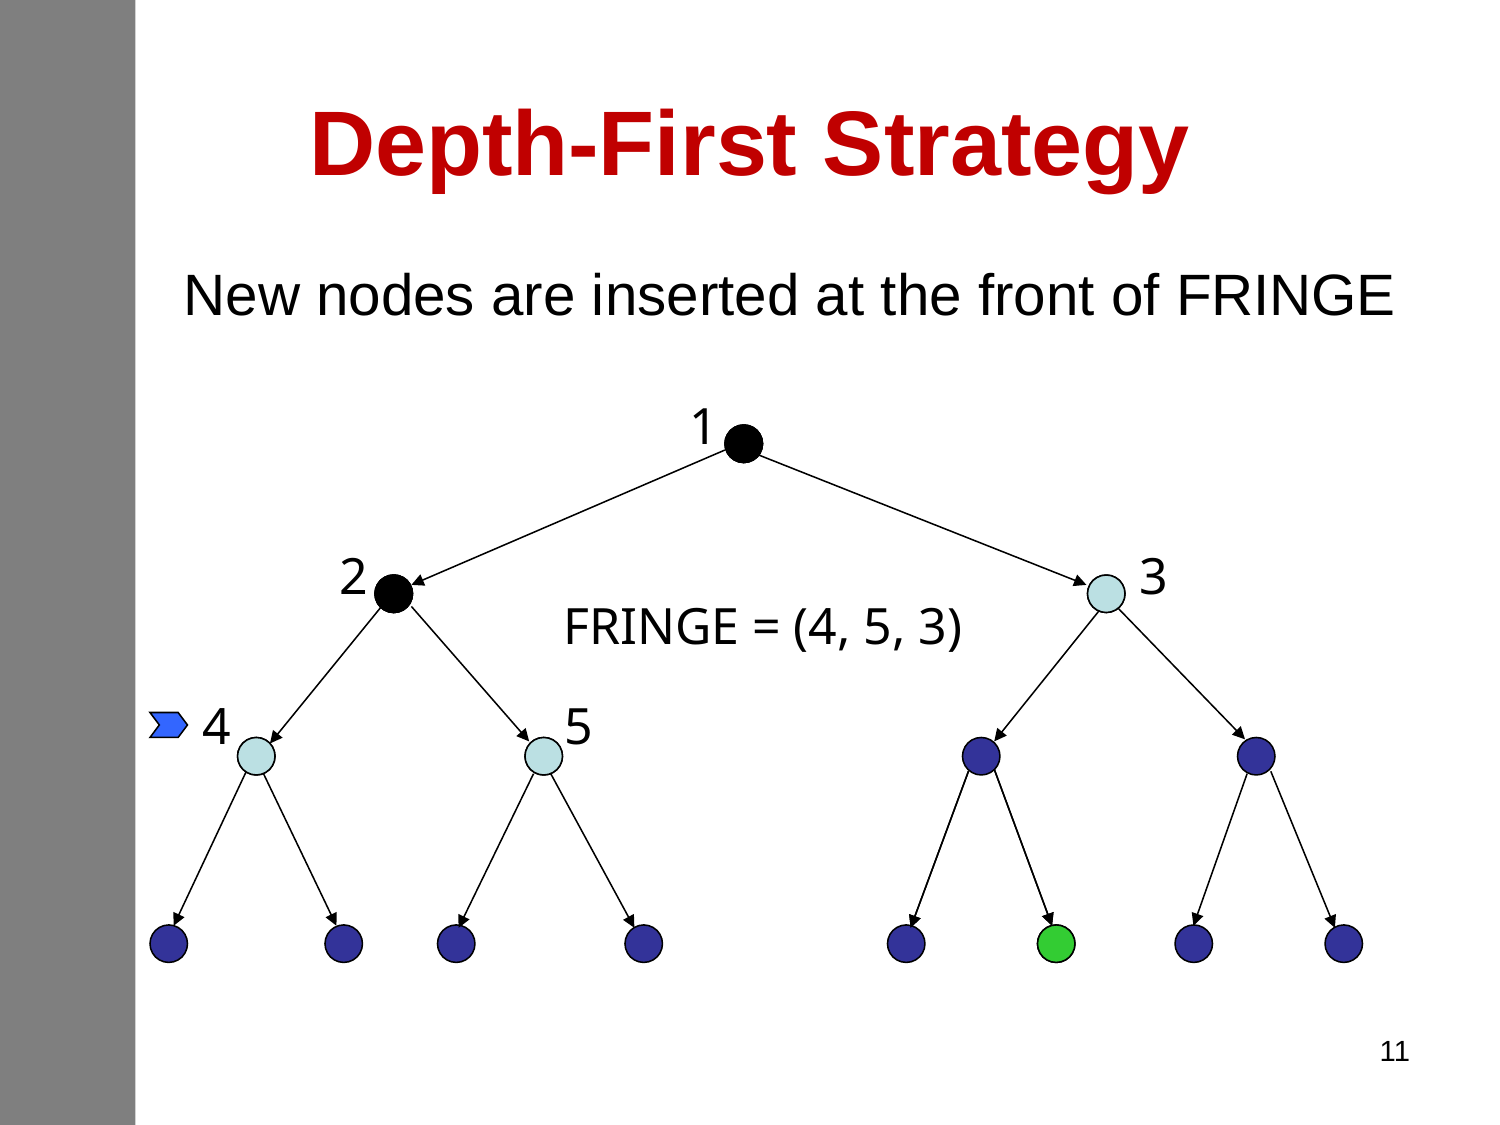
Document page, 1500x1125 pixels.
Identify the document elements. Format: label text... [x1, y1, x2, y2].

list New nodes are inserted at the front of FRINGE [150, 241, 1500, 984]
text_box 1 [674, 387, 733, 423]
title Depth-First Strategy [75, 45, 1425, 233]
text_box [149, 424, 1363, 963]
slide_number 11 [1074, 1024, 1426, 1103]
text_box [149, 587, 989, 738]
